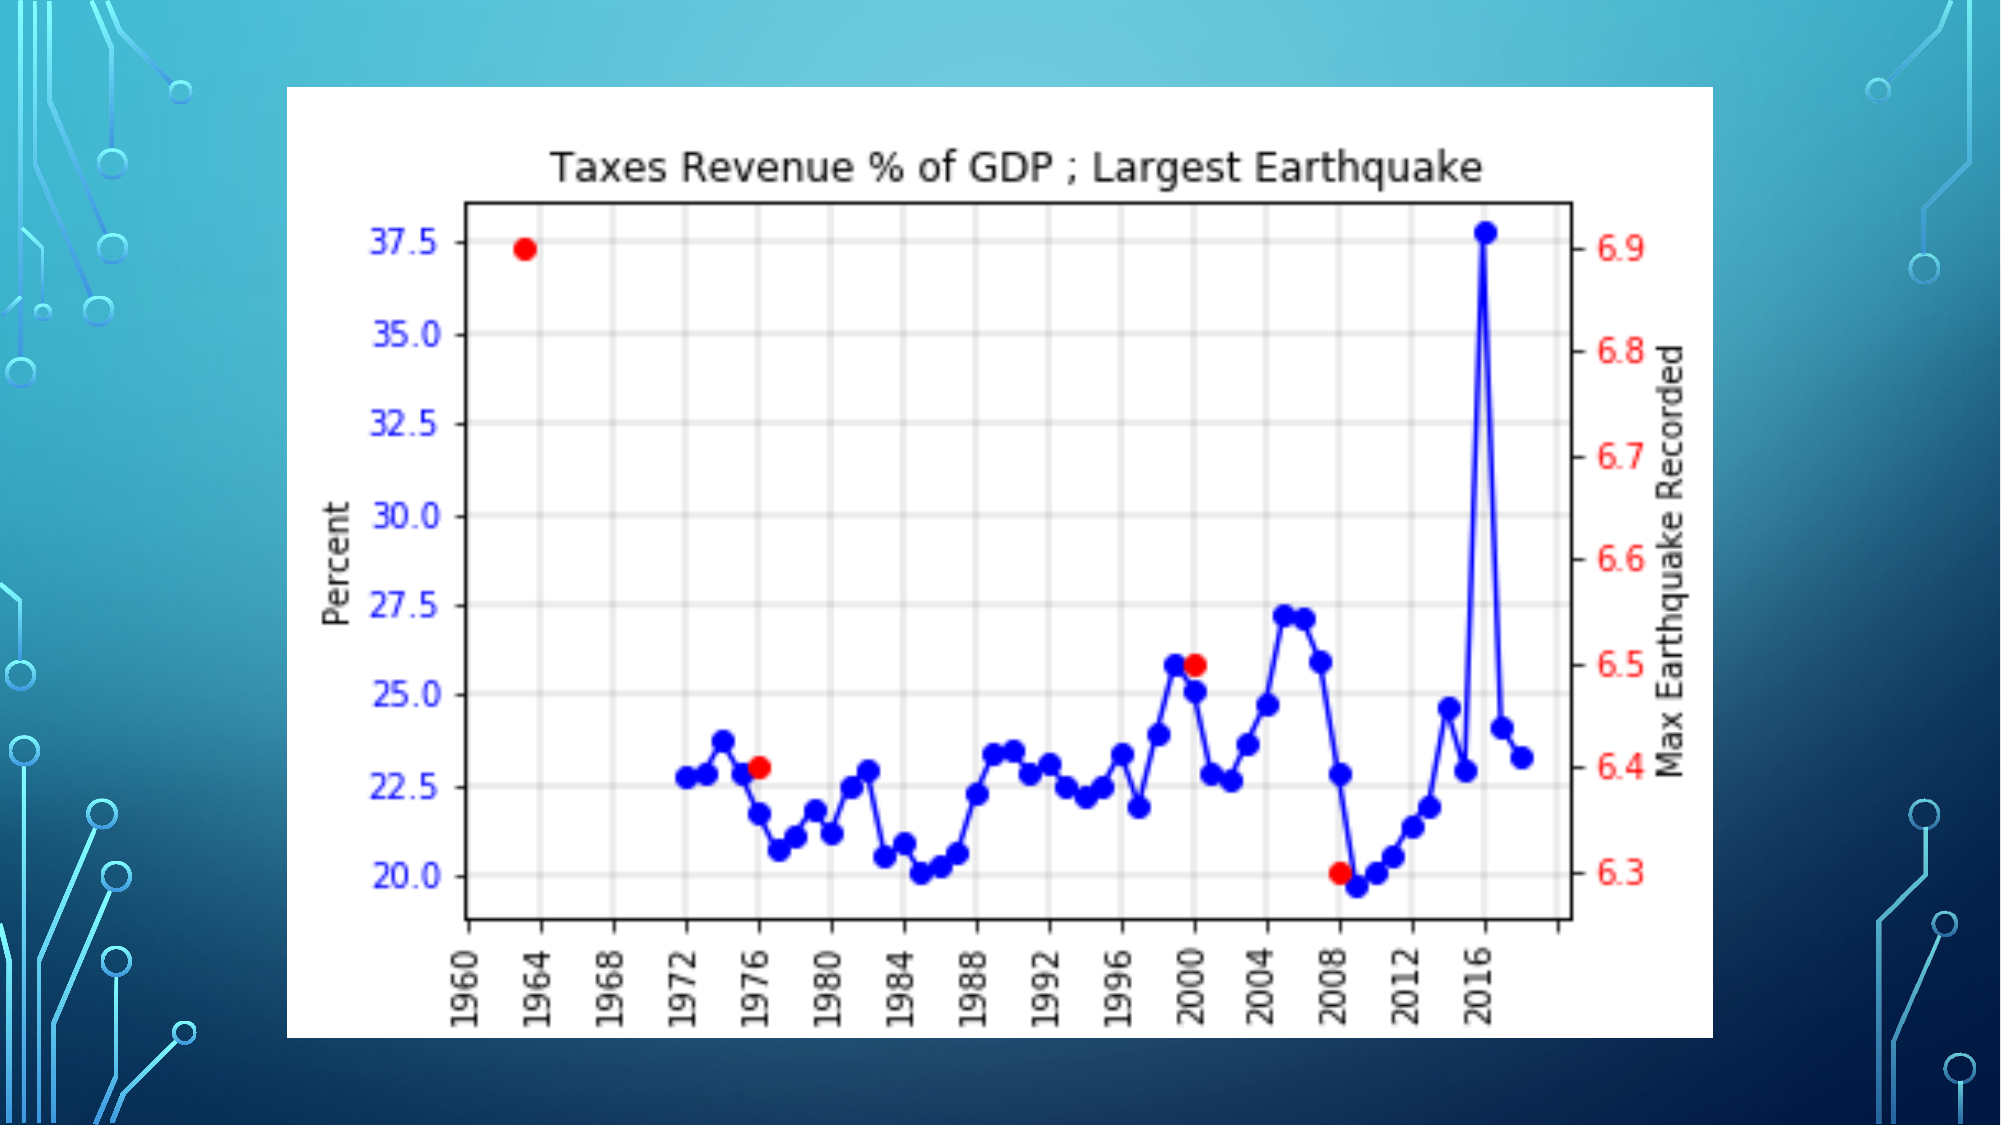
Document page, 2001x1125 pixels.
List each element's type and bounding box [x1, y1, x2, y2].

picture [287, 87, 1713, 1038]
